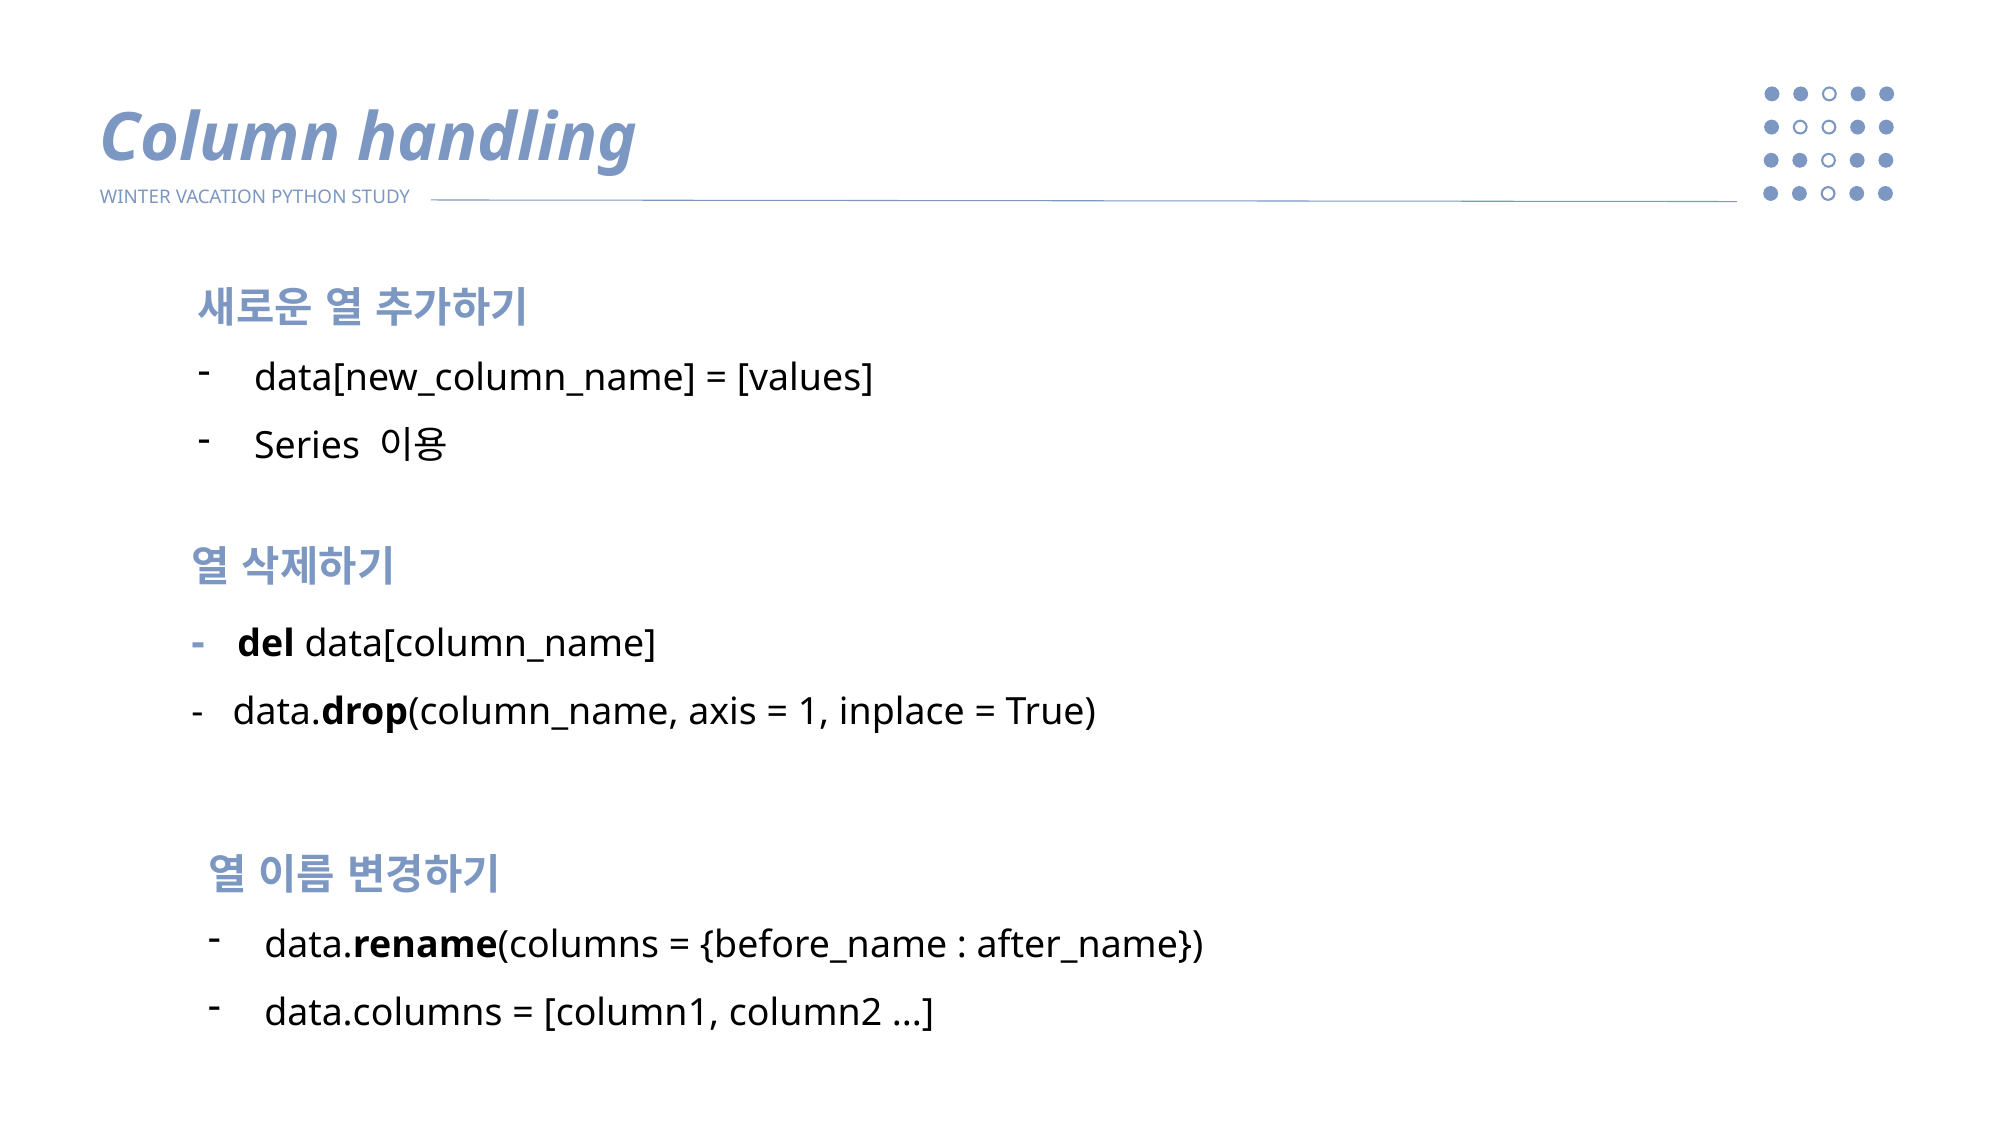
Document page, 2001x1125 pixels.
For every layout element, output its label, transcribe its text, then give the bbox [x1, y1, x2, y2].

text_box [1849, 185, 1865, 201]
text_box [1820, 185, 1836, 201]
text_box [1792, 119, 1808, 135]
text_box Column handling WINTER VACATION PYTHON STUDY [85, 46, 1028, 216]
text_box 새로운 열 추가하기 data[new_column_name] = [values] Series 이용 [183, 248, 1990, 473]
text_box [1763, 152, 1779, 168]
text_box [1877, 185, 1893, 201]
text_box 열 삭제하기 - del data[column_name] - data.drop(column_name, axis = 1, inplace = True) [176, 507, 1984, 740]
text_box [1791, 185, 1807, 201]
text_box [1821, 86, 1837, 102]
text_box 열 이름 변경하기 data.rename(columns = {before_name : after_name}) data.columns = [column1, column2 ...] [193, 815, 2000, 1041]
text_box [1849, 152, 1865, 168]
text_box [1793, 86, 1809, 102]
text_box [1764, 86, 1780, 102]
text_box [1792, 152, 1808, 168]
text_box [1764, 119, 1780, 135]
text_box [1850, 119, 1866, 135]
text_box [1878, 152, 1894, 168]
text_box [1850, 86, 1866, 102]
text_box [1879, 86, 1895, 102]
text_box [1763, 185, 1779, 201]
text_box [1878, 119, 1894, 135]
text_box [1821, 119, 1837, 135]
text_box [1821, 152, 1837, 168]
